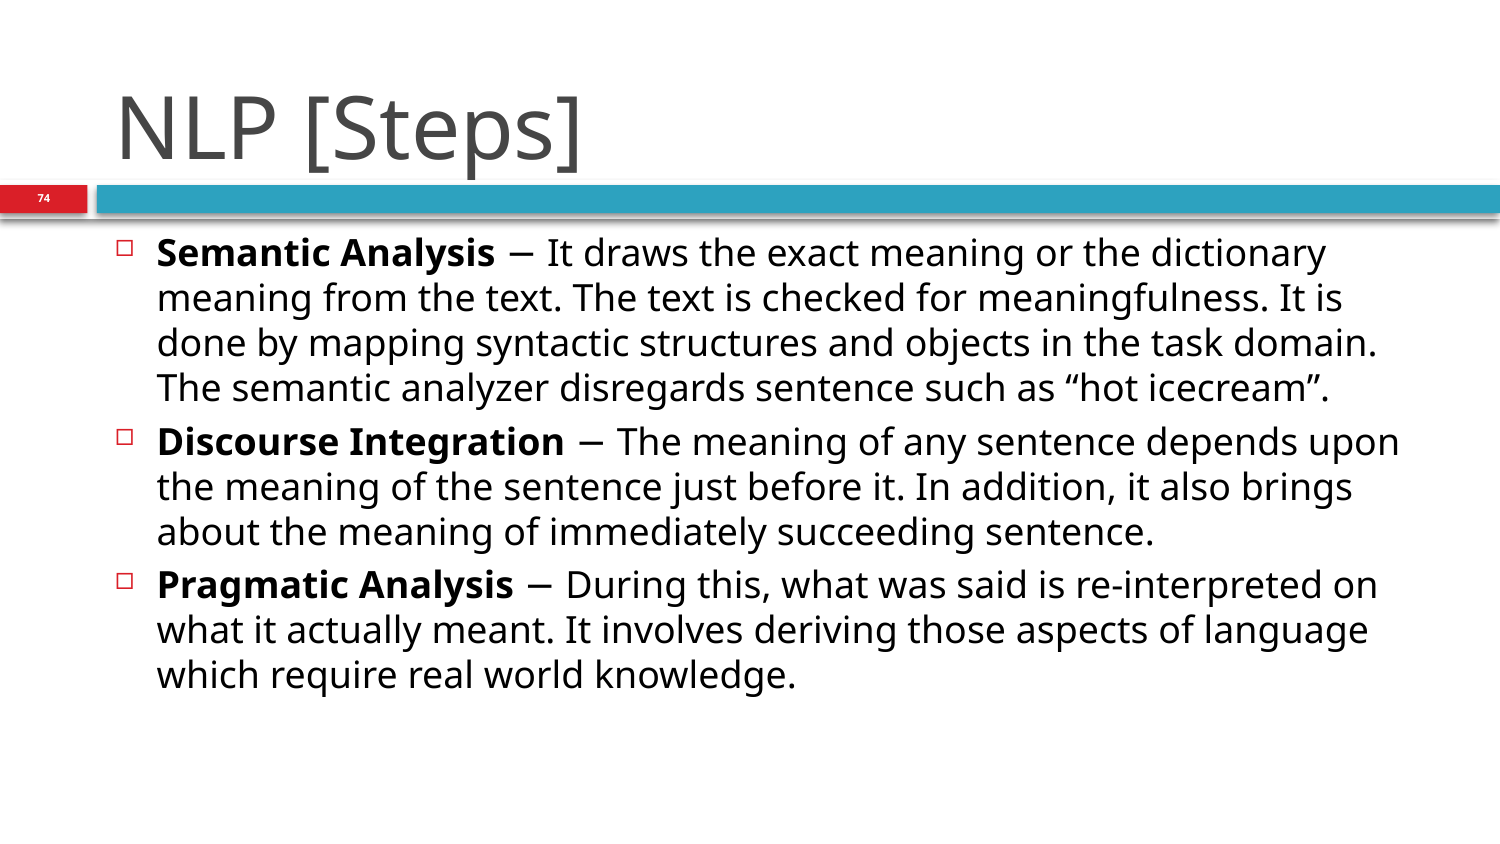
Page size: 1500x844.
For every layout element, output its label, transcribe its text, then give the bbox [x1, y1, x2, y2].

slide_number 74 [0, 184, 88, 215]
title NLP [Steps] [99, 19, 1438, 185]
list Semantic Analysis − It draws the exact meaning or the dictionary meaning from the text. The text is checked for meaningfulness. It is done by mapping syntactic structures and objects in the task domain. The semantic analyzer disregards sentence such as “hot icecream”. Discourse Integration − The meaning of any sentence depends upon the meaning of the sentence just before it. In addition, it also brings about the meaning of immediately succeeding sentence. Pragmatic Analysis − During this, what was said is re-interpreted on what it actually meant. It involves deriving those aspects of language which require real world knowledge. [99, 221, 1438, 760]
